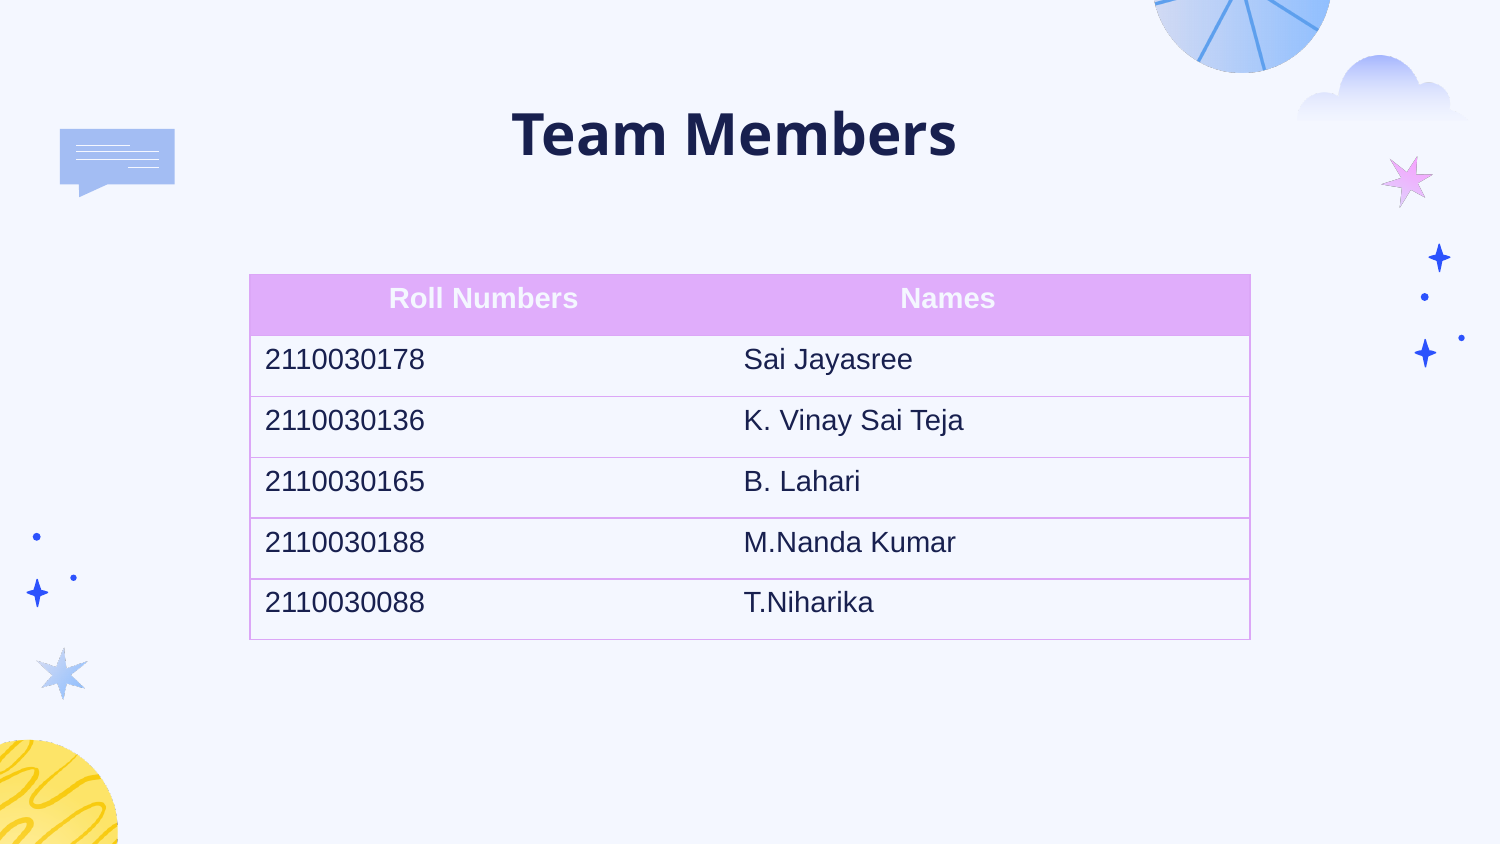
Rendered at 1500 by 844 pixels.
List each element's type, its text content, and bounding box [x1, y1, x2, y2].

table_cell 2110030136 [251, 397, 729, 457]
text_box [59, 128, 175, 185]
table_cell 2110030178 [251, 336, 729, 396]
table_cell 2110030088 [251, 580, 729, 639]
table_cell Sai Jayasree [729, 336, 1249, 396]
picture [36, 647, 88, 700]
table_cell B. Lahari [729, 458, 1249, 517]
table_header Roll Numbers [251, 275, 729, 335]
picture [1152, 0, 1469, 121]
table_header Names [729, 275, 1249, 335]
table_cell T.Niharika [729, 580, 1249, 639]
table_cell 2110030188 [251, 519, 729, 578]
picture [1381, 156, 1433, 208]
table_cell K. Vinay Sai Teja [729, 397, 1249, 457]
title Team Members [102, 82, 1367, 176]
picture [0, 739, 118, 844]
table_cell M.Nanda Kumar [729, 519, 1249, 578]
table_cell 2110030165 [251, 458, 729, 517]
